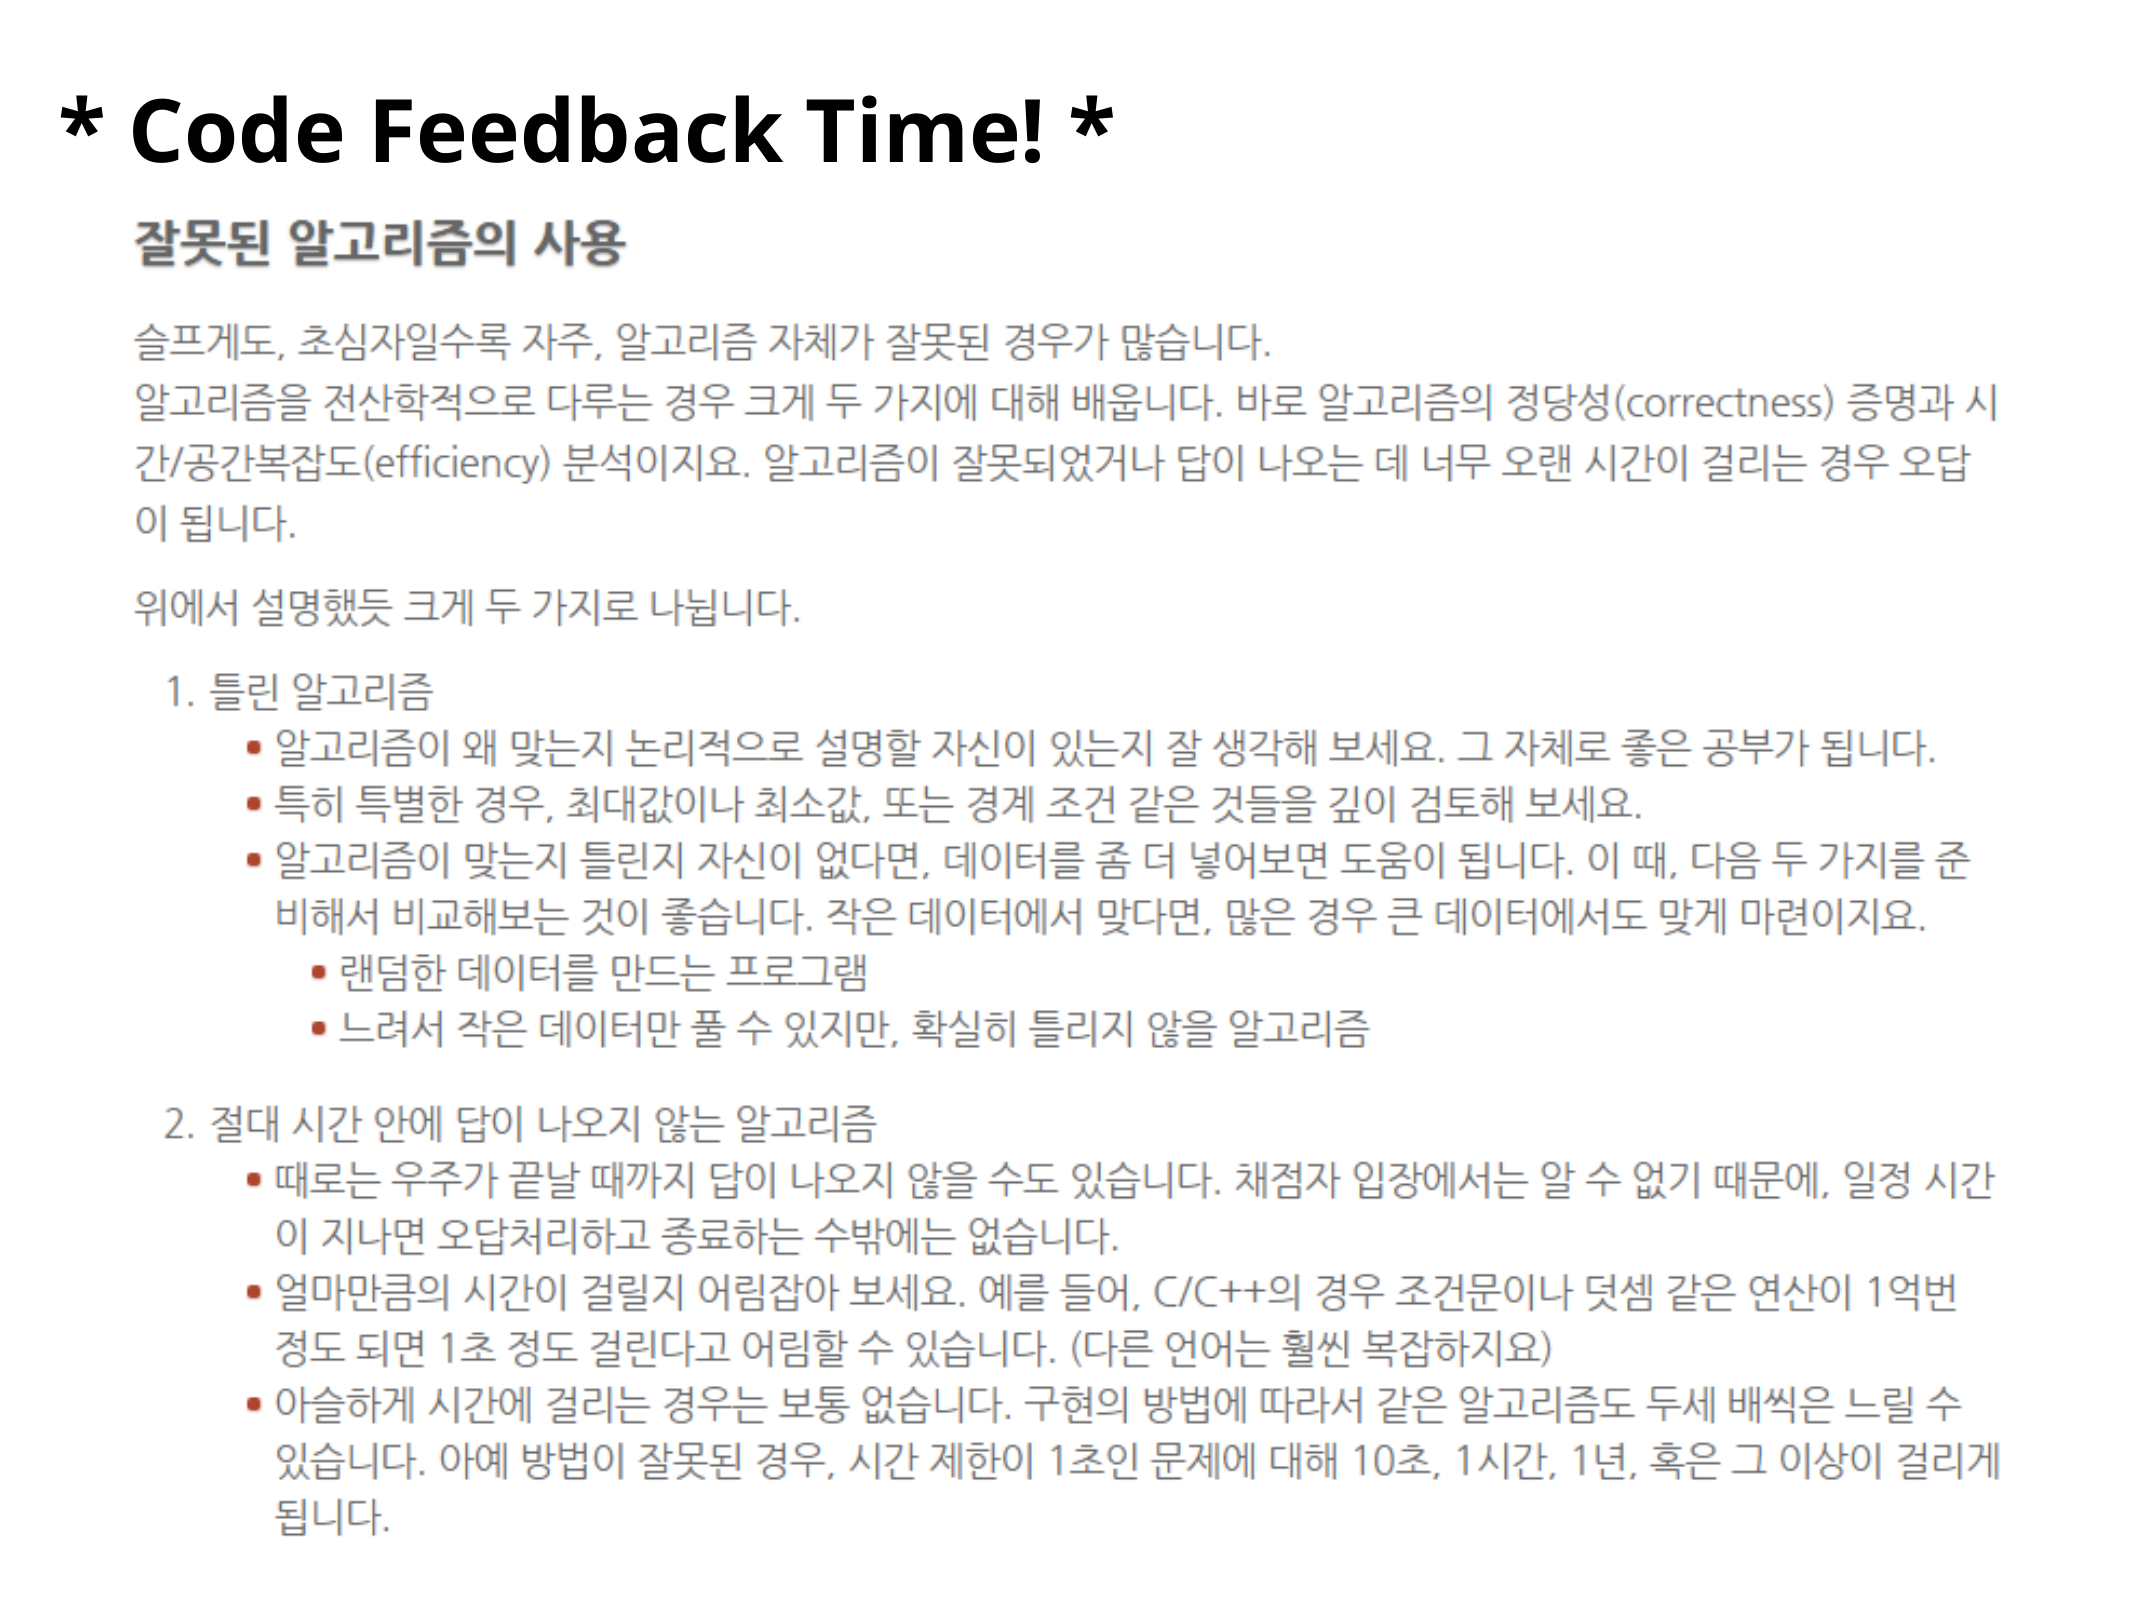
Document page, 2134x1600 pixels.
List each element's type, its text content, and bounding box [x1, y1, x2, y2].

picture [103, 198, 2031, 1560]
title * Code Feedback Time! * [49, 0, 1997, 389]
